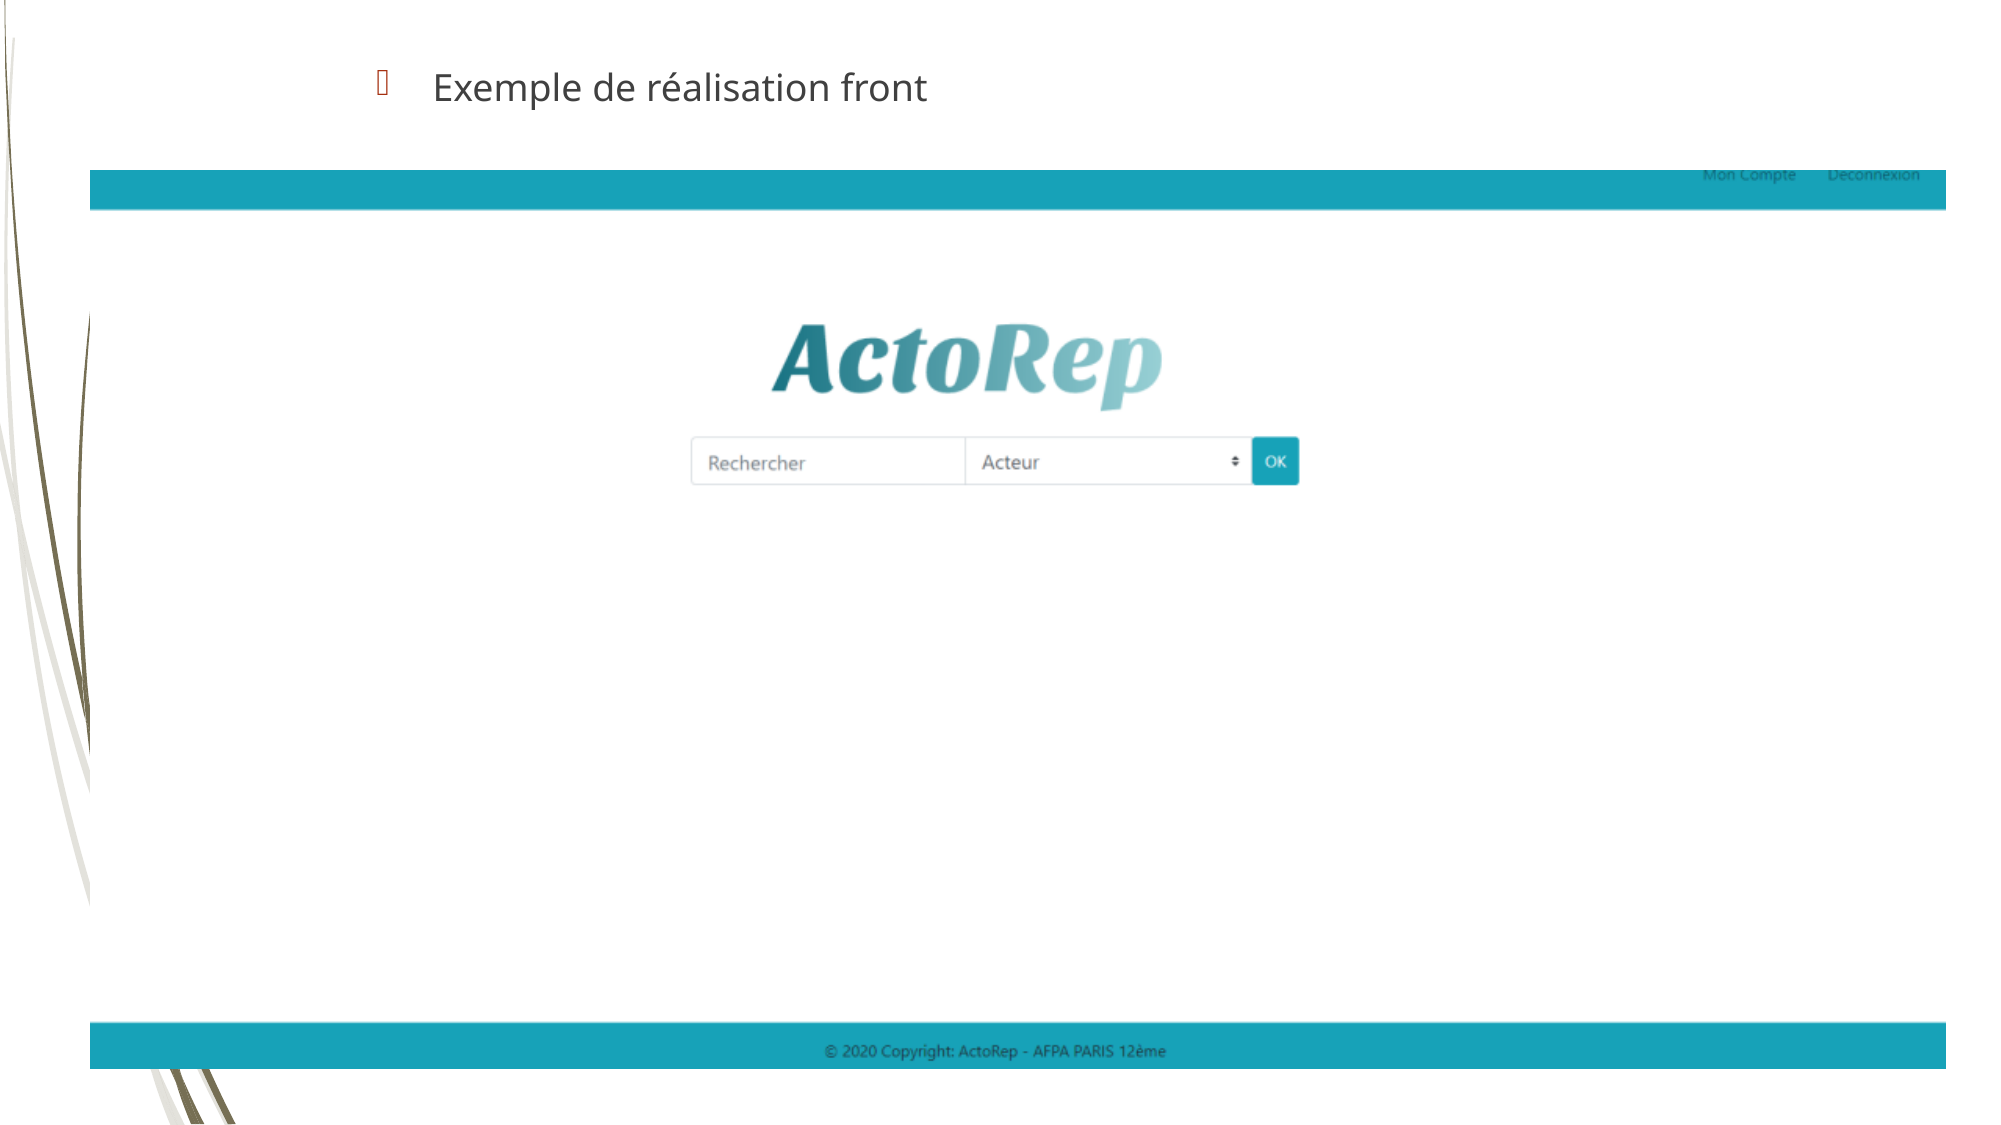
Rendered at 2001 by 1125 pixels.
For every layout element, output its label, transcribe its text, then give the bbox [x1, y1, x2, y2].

list Exemple de réalisation front [361, 56, 1824, 140]
picture [90, 170, 1947, 1070]
